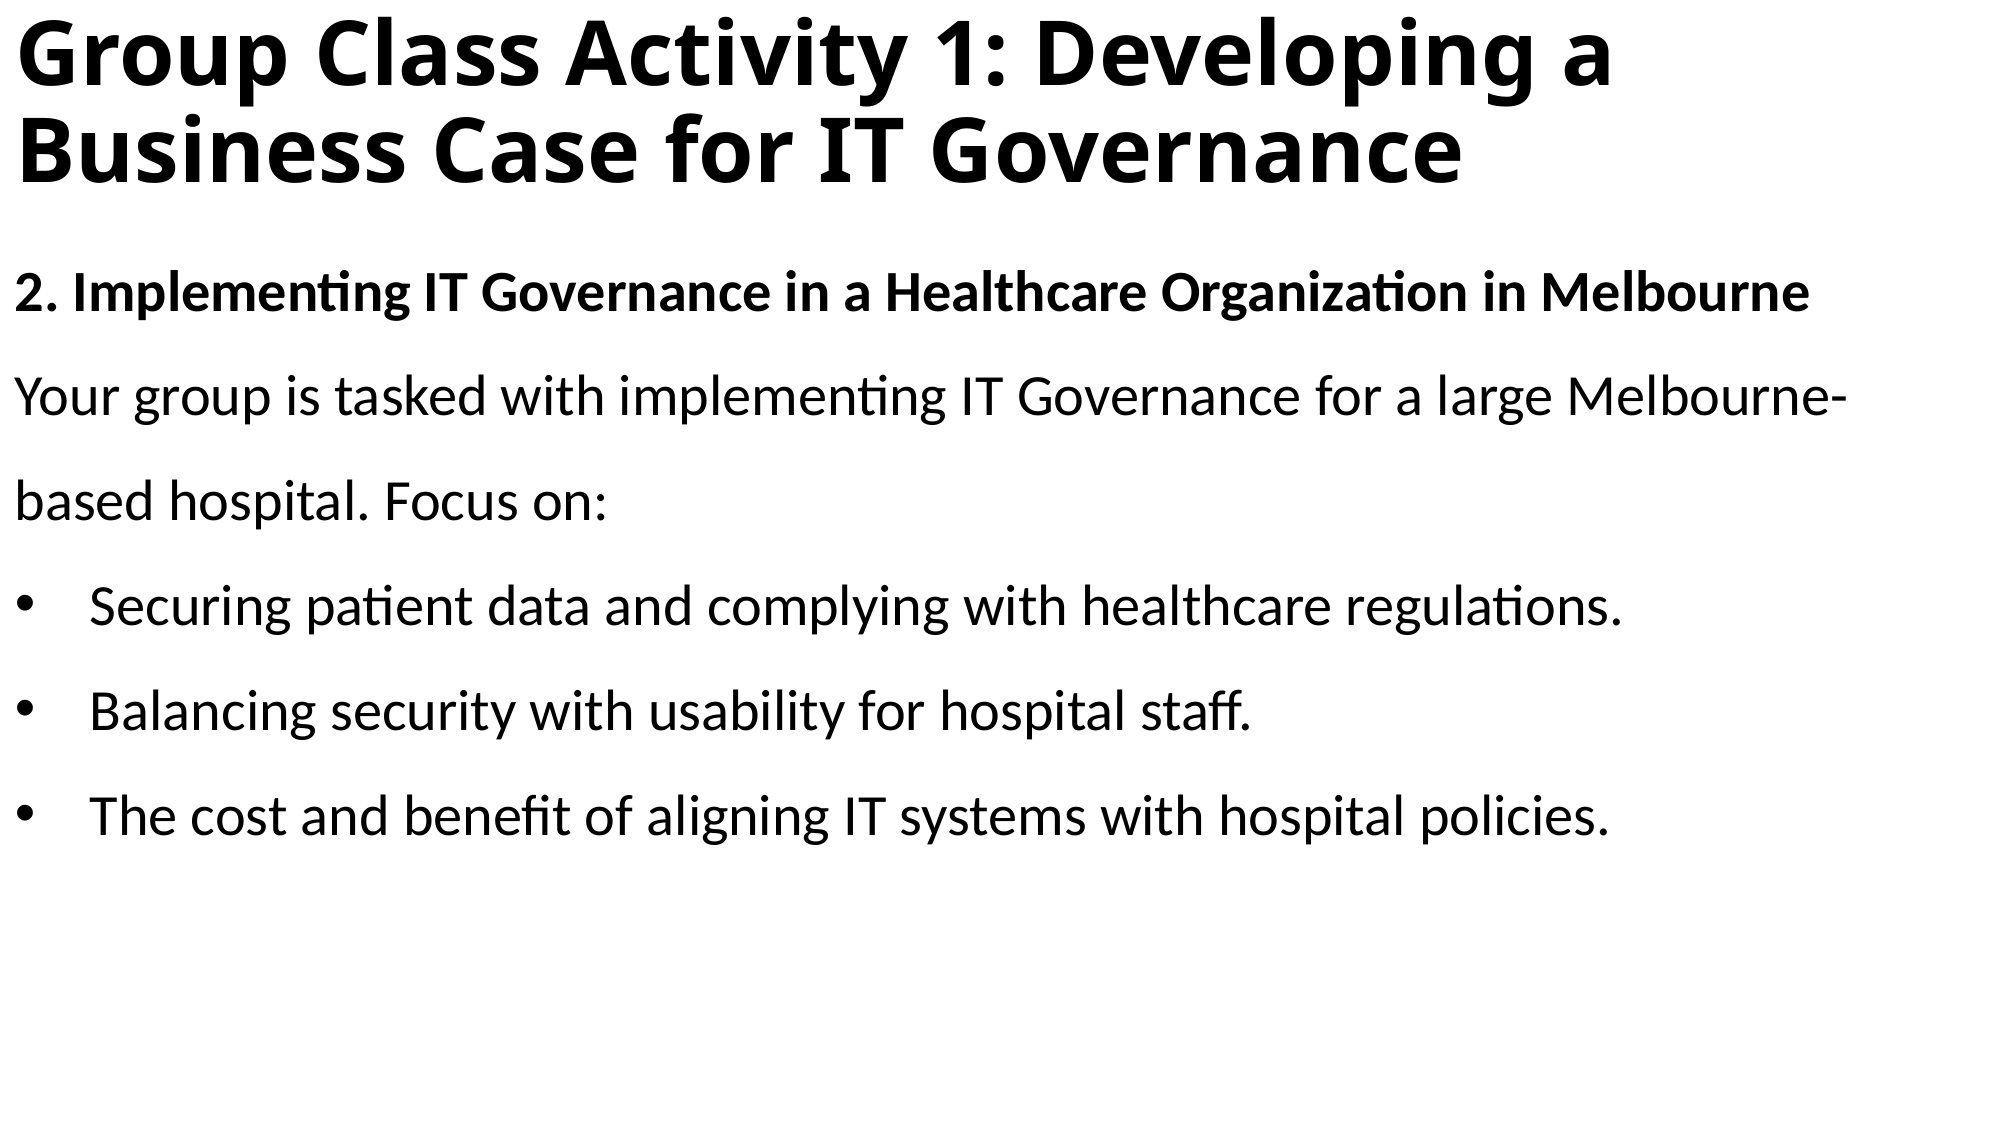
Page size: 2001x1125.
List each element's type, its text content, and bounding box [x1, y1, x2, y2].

title Group Class Activity 1: Developing a Business Case for IT Governance [0, 0, 2000, 210]
text_box 2. Implementing IT Governance in a Healthcare Organization in Melbourne Your group is tasked with implementing IT Governance for a large Melbourne-based hospital. Focus on: Securing patient data and complying with healthcare regulations. Balancing security with usability for hospital staff. The cost and benefit of aligning IT systems with hospital policies. [0, 210, 2000, 855]
